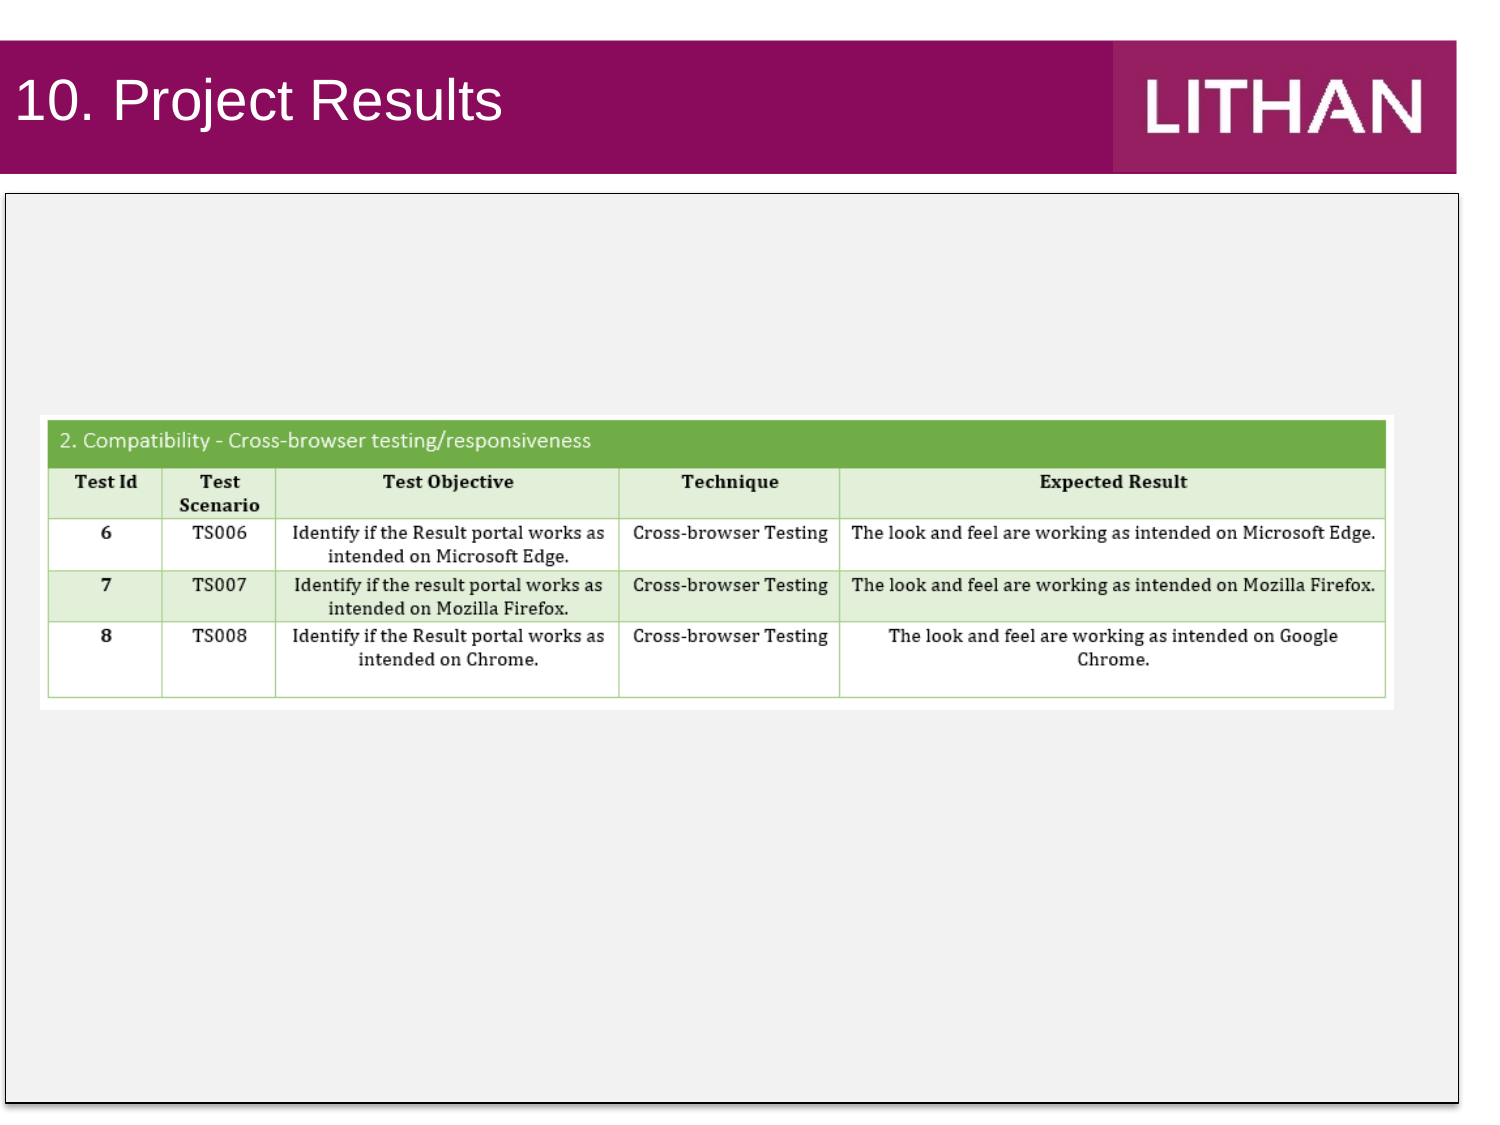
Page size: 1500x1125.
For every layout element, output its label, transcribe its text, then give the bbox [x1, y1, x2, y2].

picture [0, 37, 1460, 178]
text_box [5, 193, 1459, 1104]
picture [40, 414, 1394, 711]
text_box 10. Project Results [0, 54, 1098, 140]
